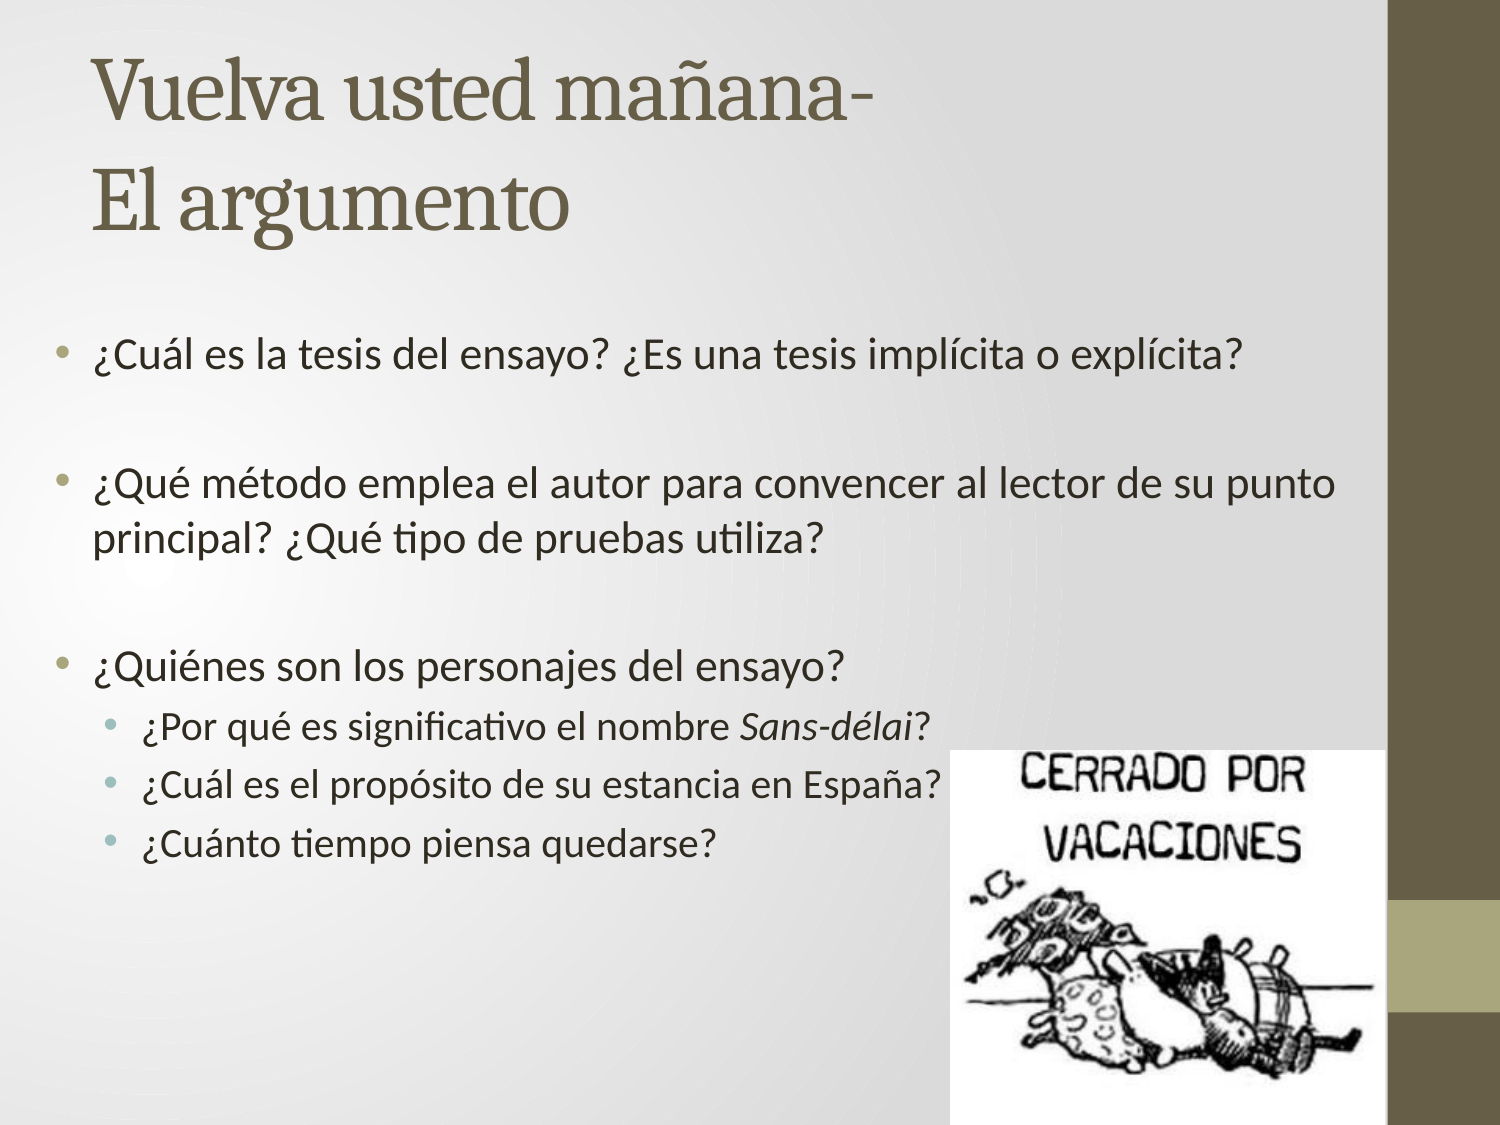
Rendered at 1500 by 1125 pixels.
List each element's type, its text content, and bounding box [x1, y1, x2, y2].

list ¿Cuál es la tesis del ensayo? ¿Es una tesis implícita o explícita? ¿Qué método emplea el autor para convencer al lector de su punto principal? ¿Qué tipo de pruebas utiliza? ¿Quiénes son los personajes del ensayo? ¿Por qué es significativo el nombre Sans-délai? ¿Cuál es el propósito de su estancia en España? ¿Cuánto tiempo piensa quedarse? [20, 316, 1380, 1100]
picture [949, 749, 1386, 1125]
title Vuelva usted mañana- El argumento [75, 45, 1325, 233]
